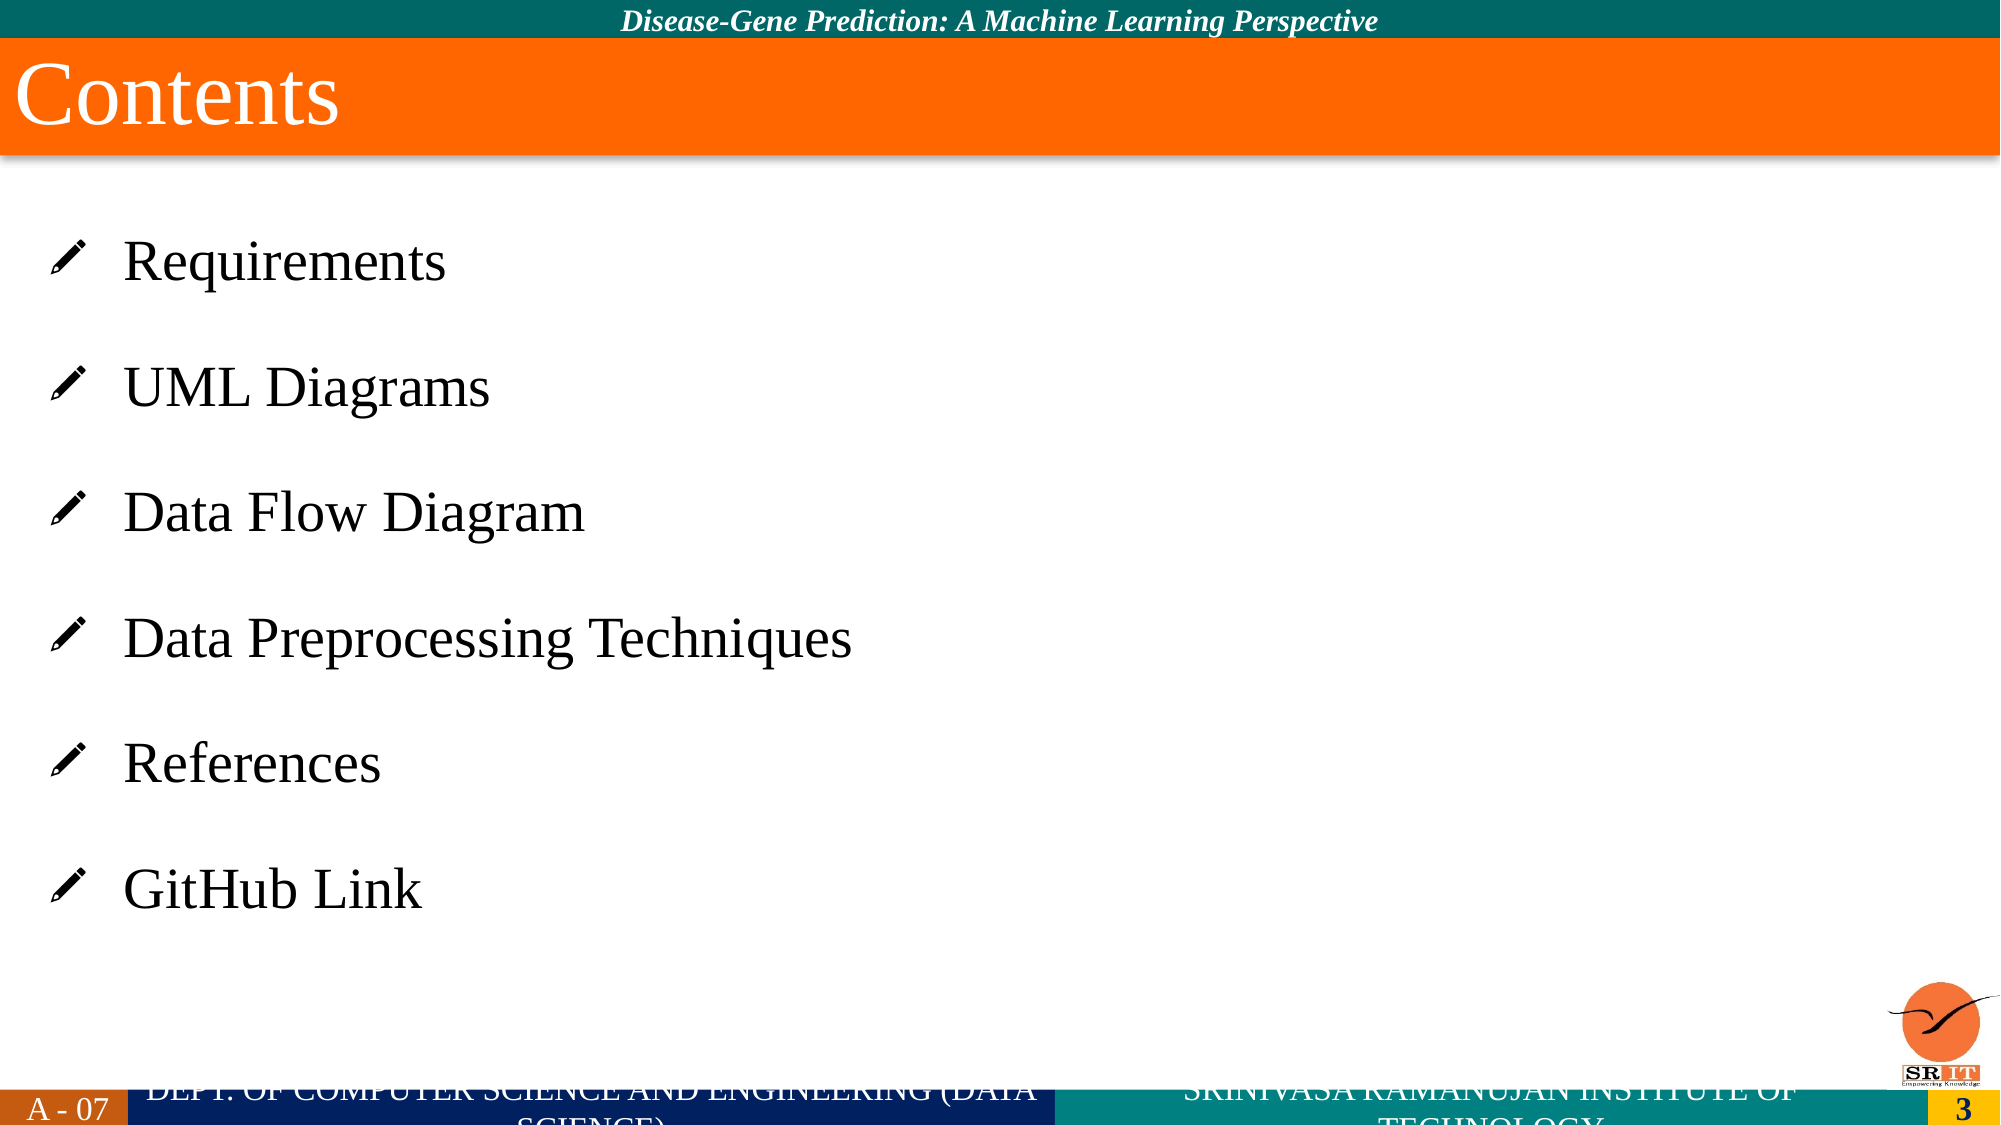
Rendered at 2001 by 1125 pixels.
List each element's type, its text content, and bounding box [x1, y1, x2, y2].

picture [1887, 977, 2000, 1090]
picture [47, 487, 89, 529]
picture [47, 613, 89, 655]
picture [47, 236, 89, 278]
picture [47, 864, 89, 906]
title Contents [0, 38, 2000, 156]
picture [47, 362, 89, 404]
list Requirements UML Diagrams Data Flow Diagram Data Preprocessing Techniques References GitHub Link [32, 179, 1965, 1065]
picture [47, 739, 89, 780]
